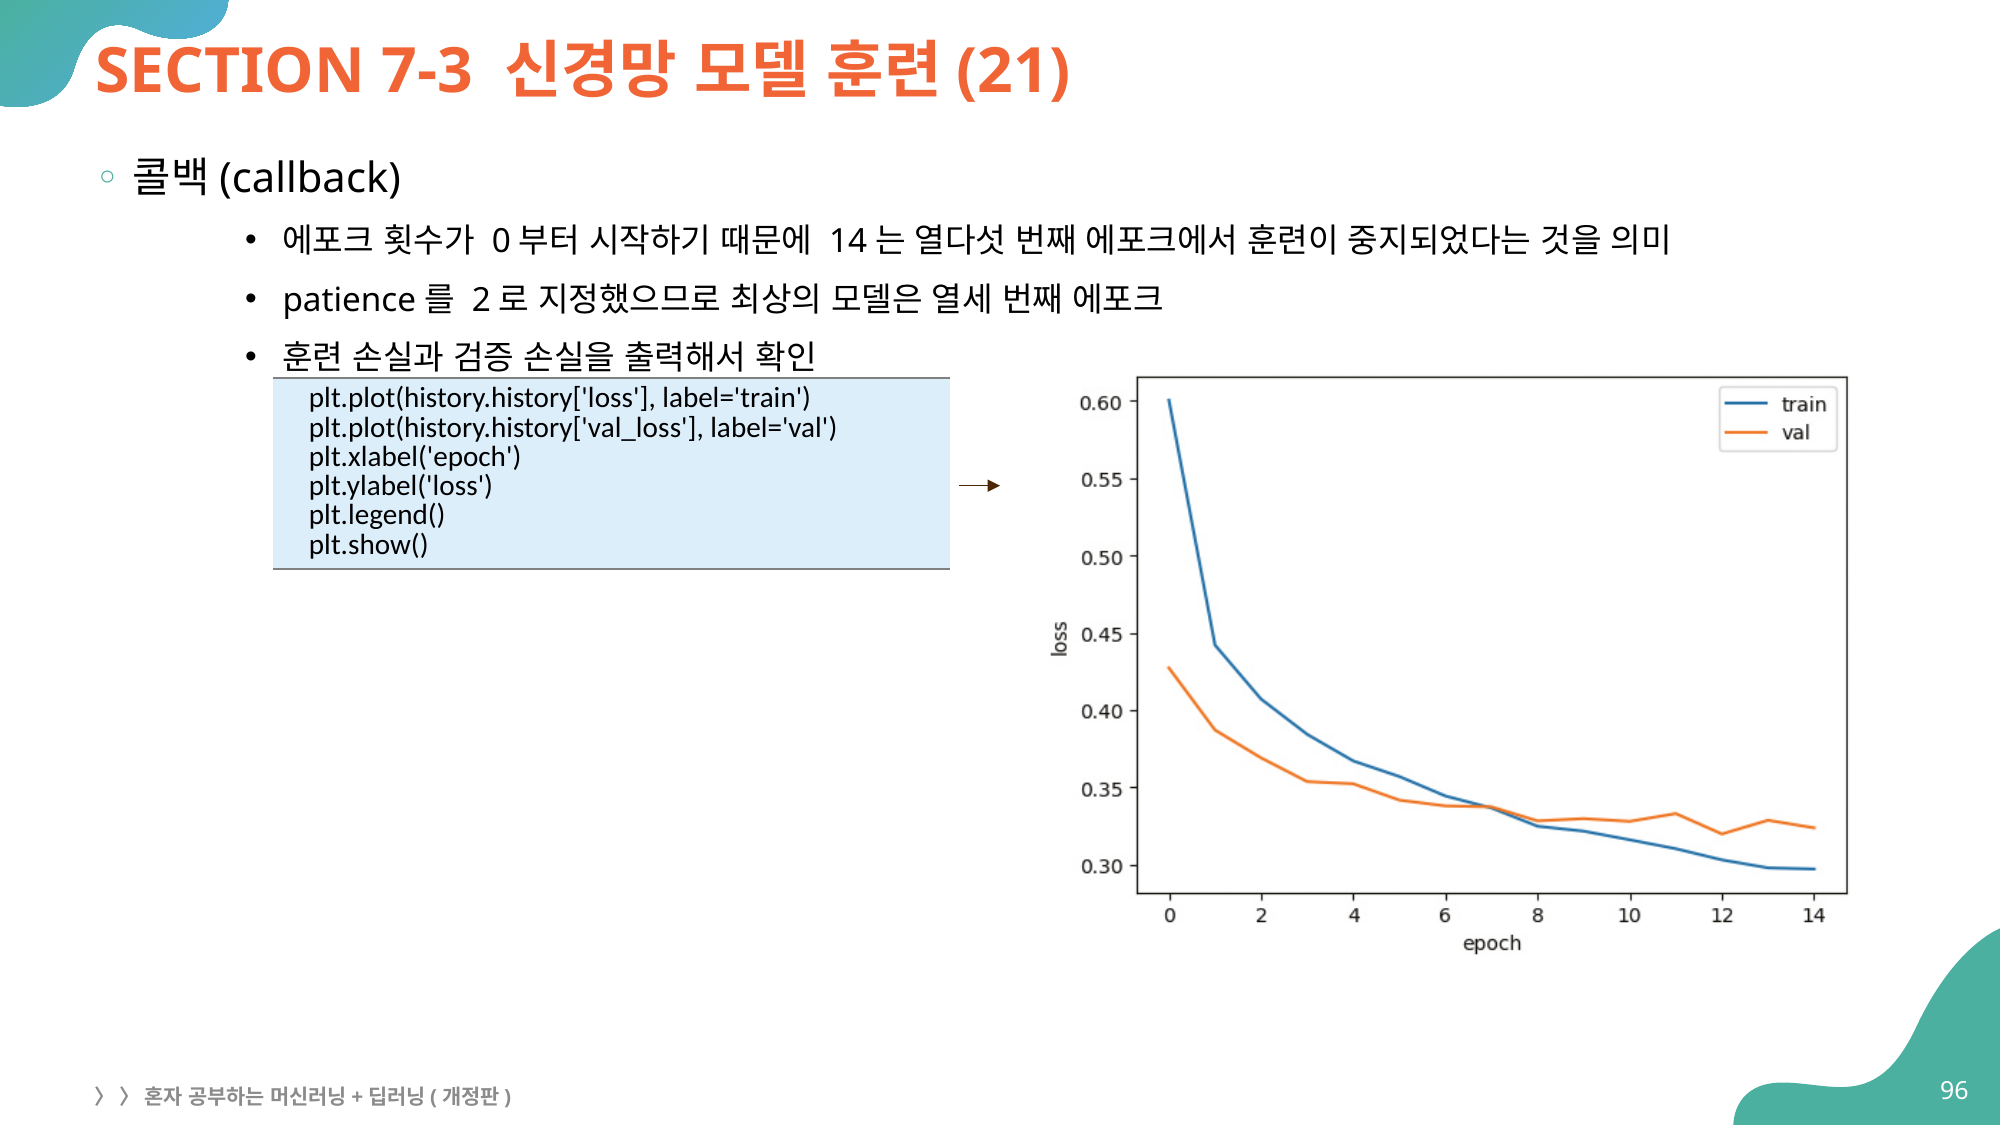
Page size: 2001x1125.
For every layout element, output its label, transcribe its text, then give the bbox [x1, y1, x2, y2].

list 콜백(callback) 에포크 횟수가 0부터 시작하기 때문에 14는 열다섯 번째 에포크에서 훈련이 중지되었다는 것을 의미 patience를 2로 지정했으므로 최상의 모델은 열세 번째 에포크 훈련 손실과 검증 손실을 출력해서 확인 [79, 133, 1931, 1024]
footer 〉 〉 혼자 공부하는 머신러닝+딥러닝(개정판) [79, 1078, 755, 1114]
slide_number 96 [1917, 1061, 1984, 1122]
table_header plt.plot(history.history['loss'], label='train') plt.plot(history.history['val_loss'], label='val') plt.xlabel('epoch') plt.ylabel('loss') plt.legend() plt.show() [273, 379, 950, 568]
picture [1041, 367, 1857, 966]
title SECTION 7-3 신경망 모델 훈련(21) [79, 17, 1931, 128]
